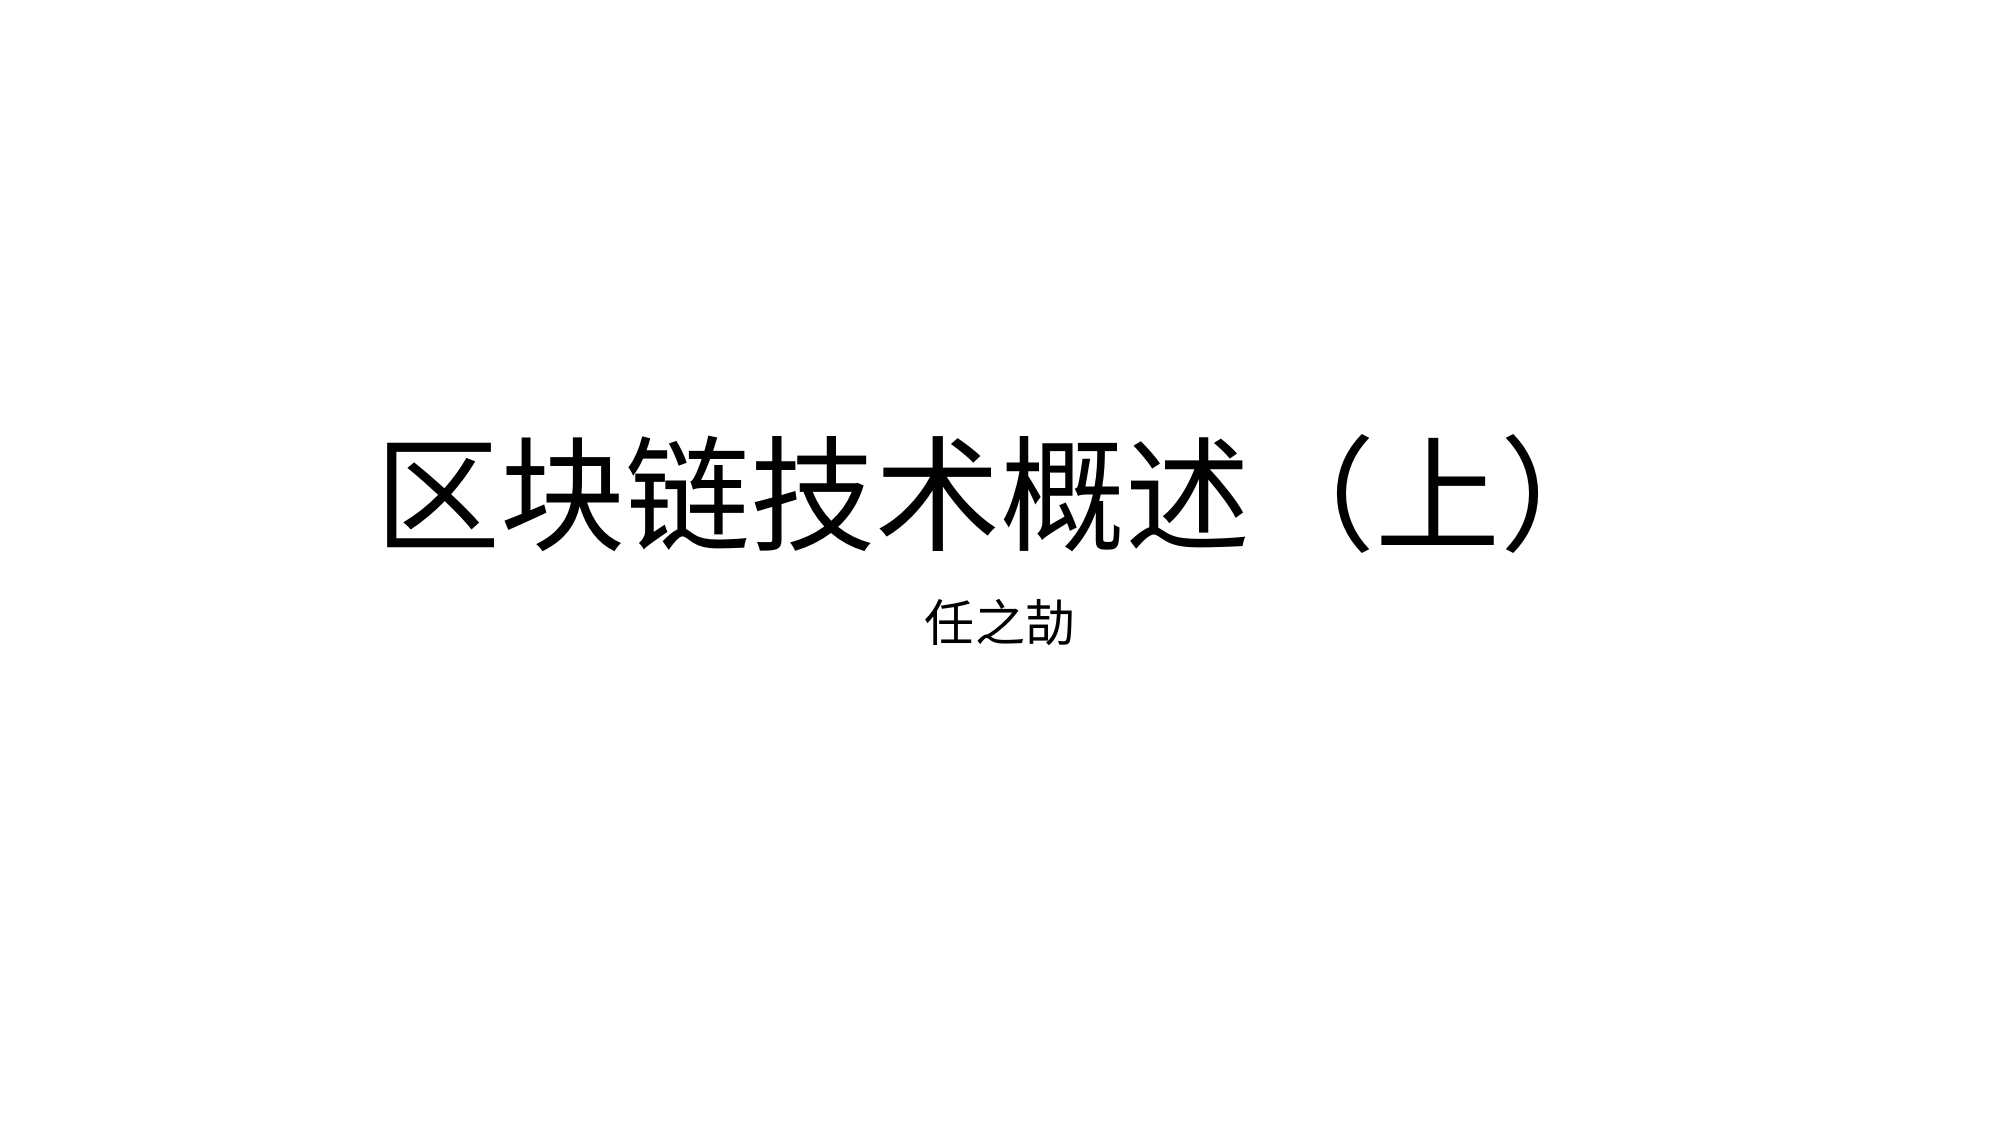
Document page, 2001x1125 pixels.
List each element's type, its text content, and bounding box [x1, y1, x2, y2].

subtitle 任之劼 [249, 590, 1750, 863]
title 区块链技术概述（上） [249, 184, 1750, 576]
